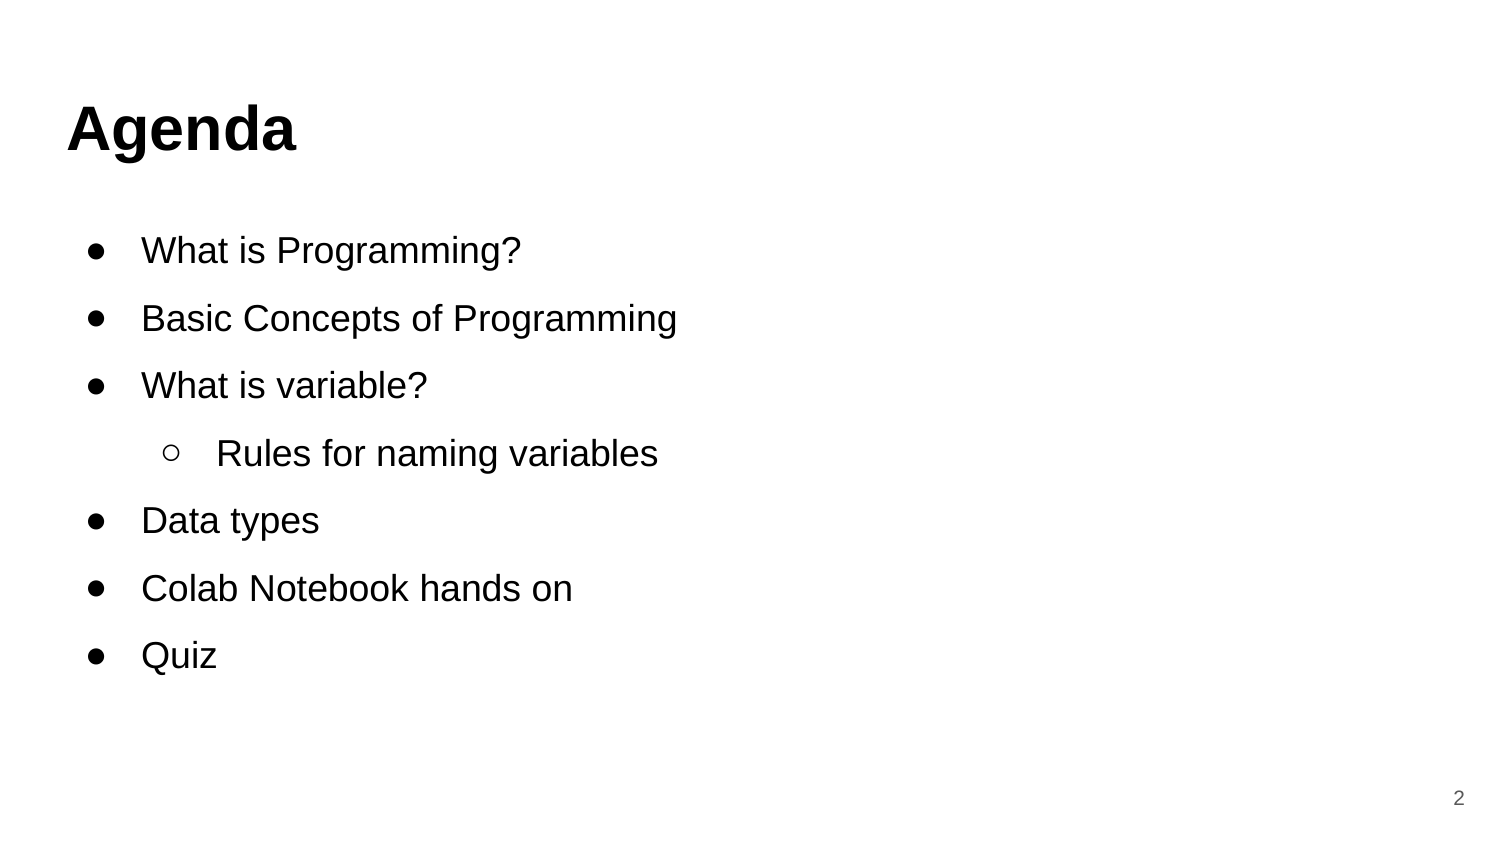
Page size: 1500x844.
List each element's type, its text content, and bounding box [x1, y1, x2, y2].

title Agenda [51, 72, 1449, 167]
slide_number ‹#› [1389, 764, 1480, 830]
list What is Programming? Basic Concepts of Programming What is variable? Rules for naming variables Data types Colab Notebook hands on Quiz [51, 189, 1449, 750]
